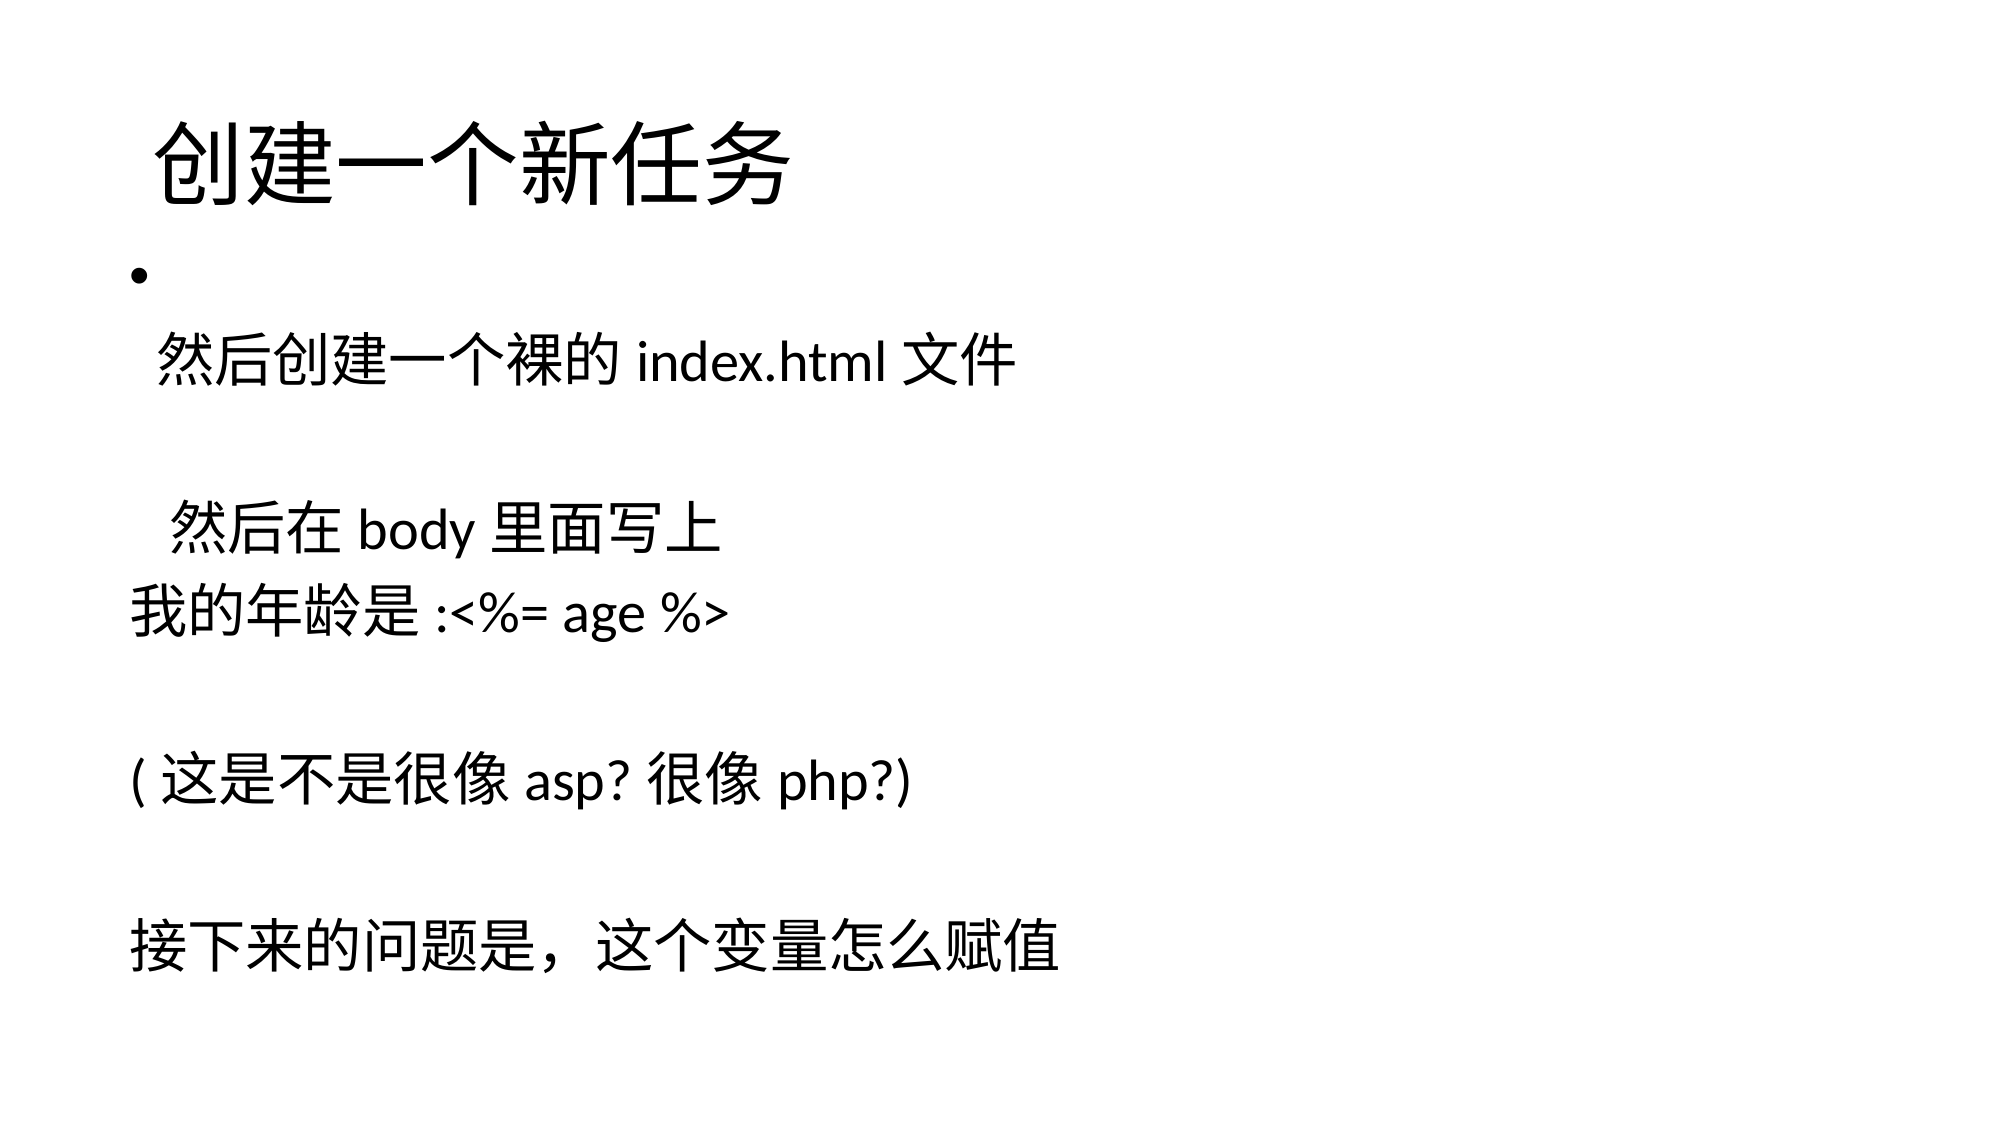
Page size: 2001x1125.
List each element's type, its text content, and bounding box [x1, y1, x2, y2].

title 创建一个新任务 [137, 59, 1863, 240]
list 然后创建一个裸的index.html文件 然后在body里面写上 我的年龄是:<%= age %> (这是不是很像asp?很像php?) 接下来的问题是，这个变量怎么赋值 [114, 240, 1863, 1014]
